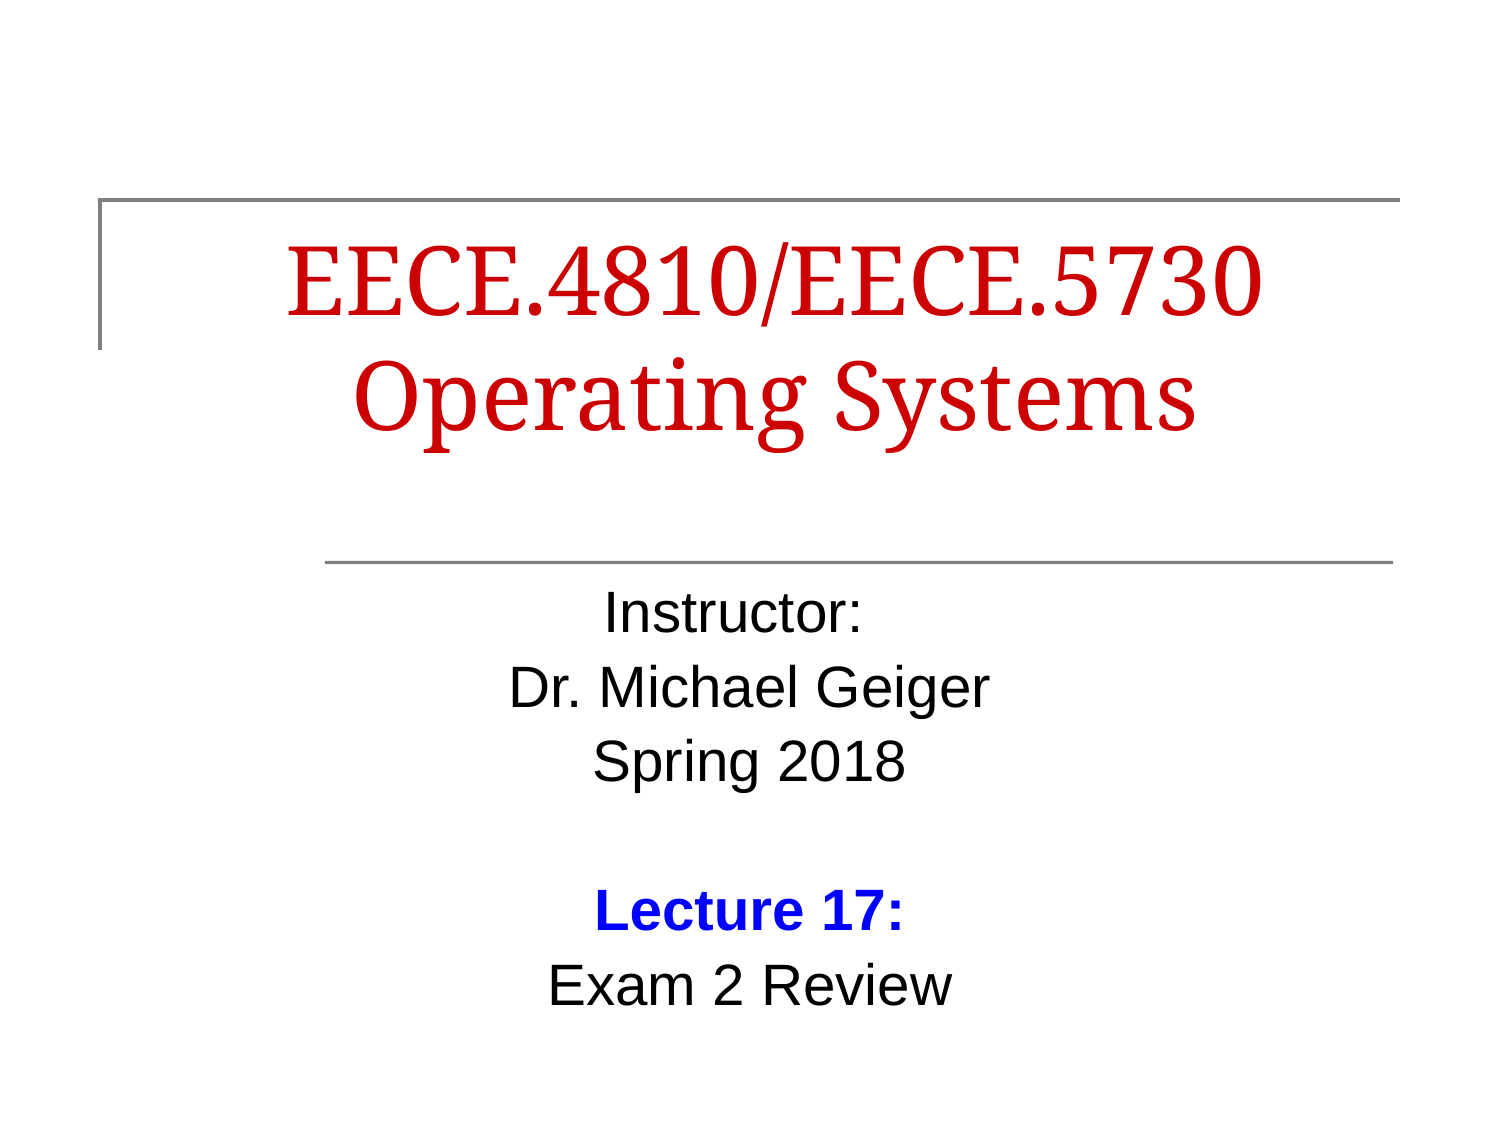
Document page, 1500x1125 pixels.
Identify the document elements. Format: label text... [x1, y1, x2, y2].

subtitle Instructor: Dr. Michael Geiger Spring 2018 Lecture 17: Exam 2 Review [0, 575, 1500, 1075]
title EECE.4810/EECE.5730 Operating Systems [150, 212, 1401, 563]
